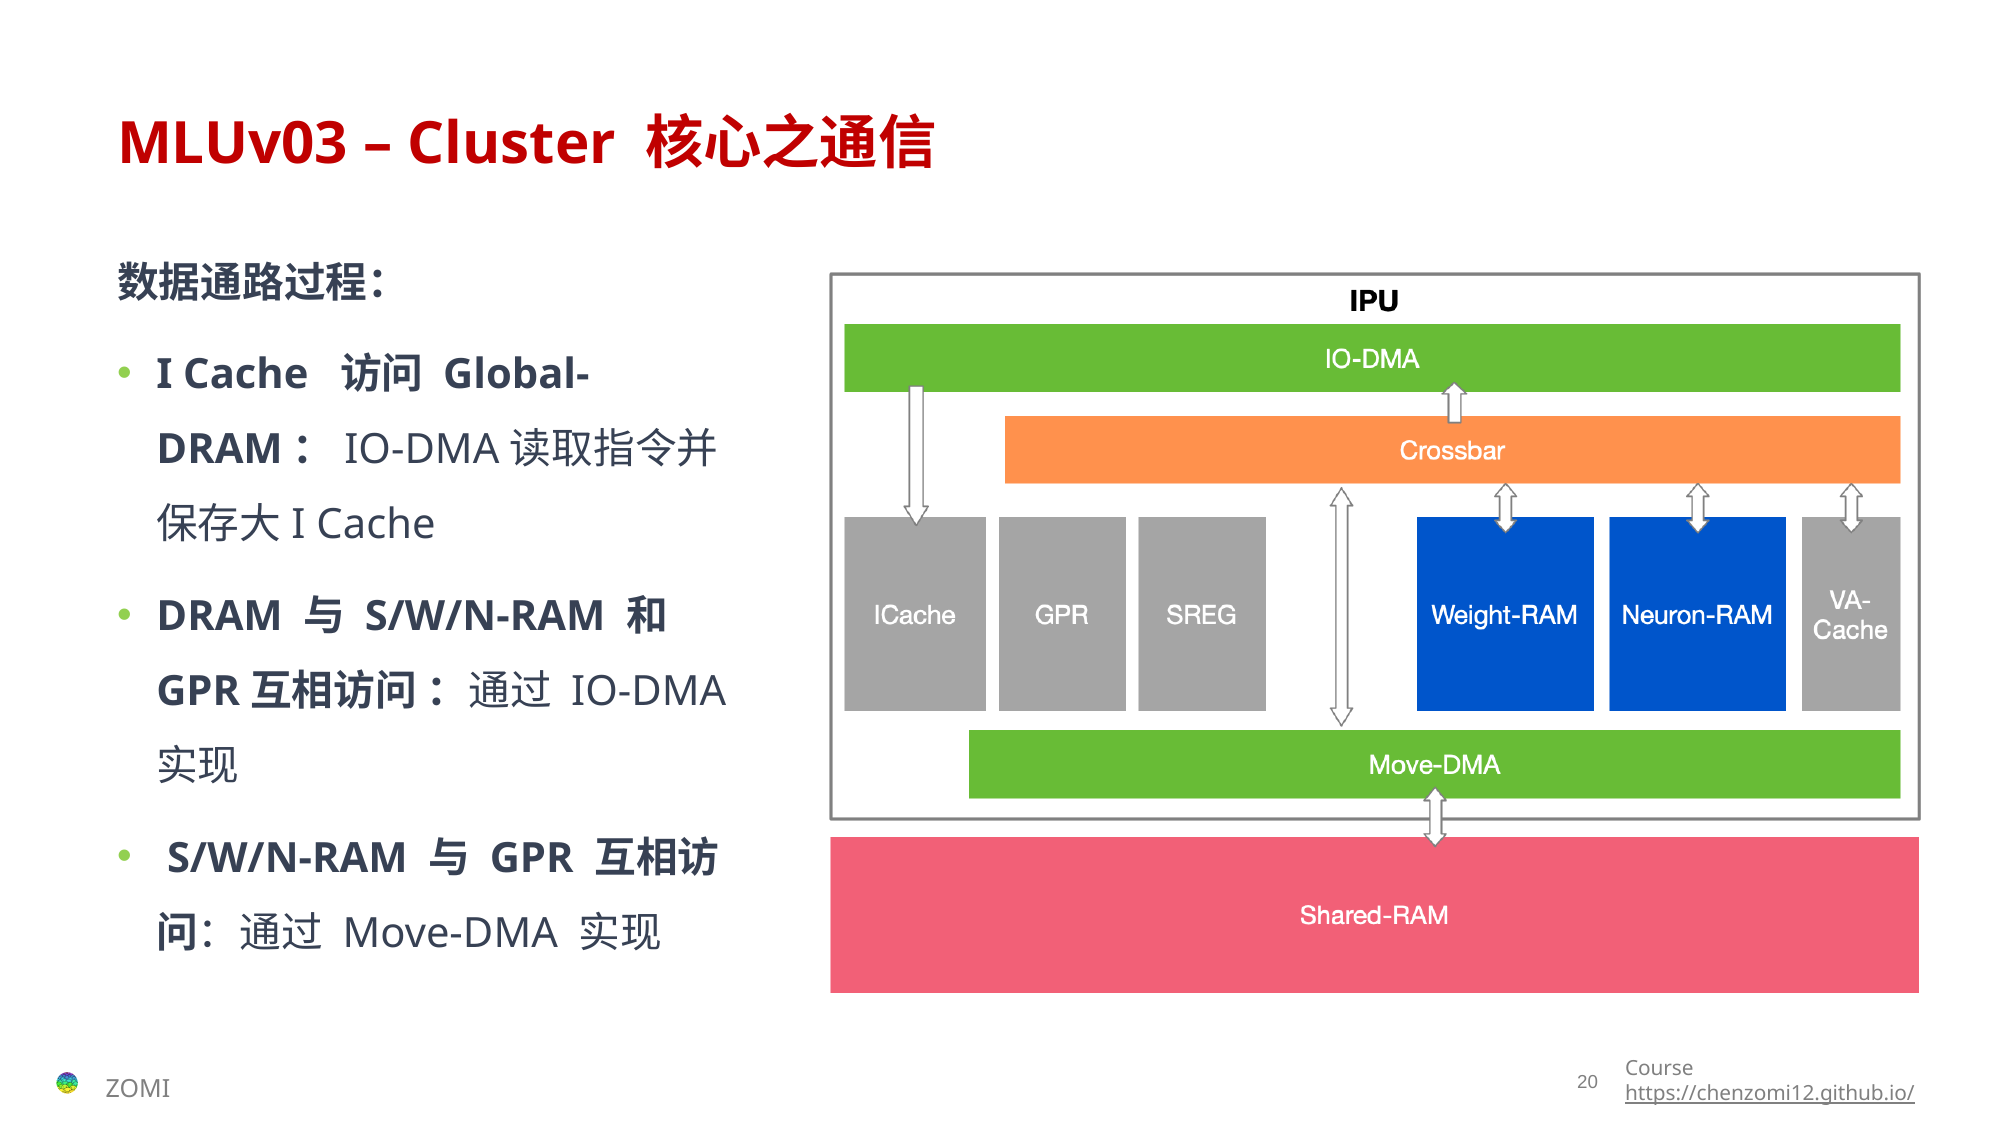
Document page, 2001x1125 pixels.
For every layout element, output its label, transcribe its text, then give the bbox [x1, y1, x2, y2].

picture [827, 272, 1921, 993]
picture [57, 1073, 77, 1093]
title MLUv03 – Cluster 核心之通信 [102, 91, 1901, 189]
list 数据通路过程： I Cache 访问 Global-DRAM：IO-DMA读取指令并保存大I Cache DRAM 与 S/W/N-RAM 和 GPR互相访问 ：通过 IO-DMA 实现 S/W/N-RAM 与 GPR 互相访问：通过 Move-DMA 实现 [102, 223, 750, 1043]
